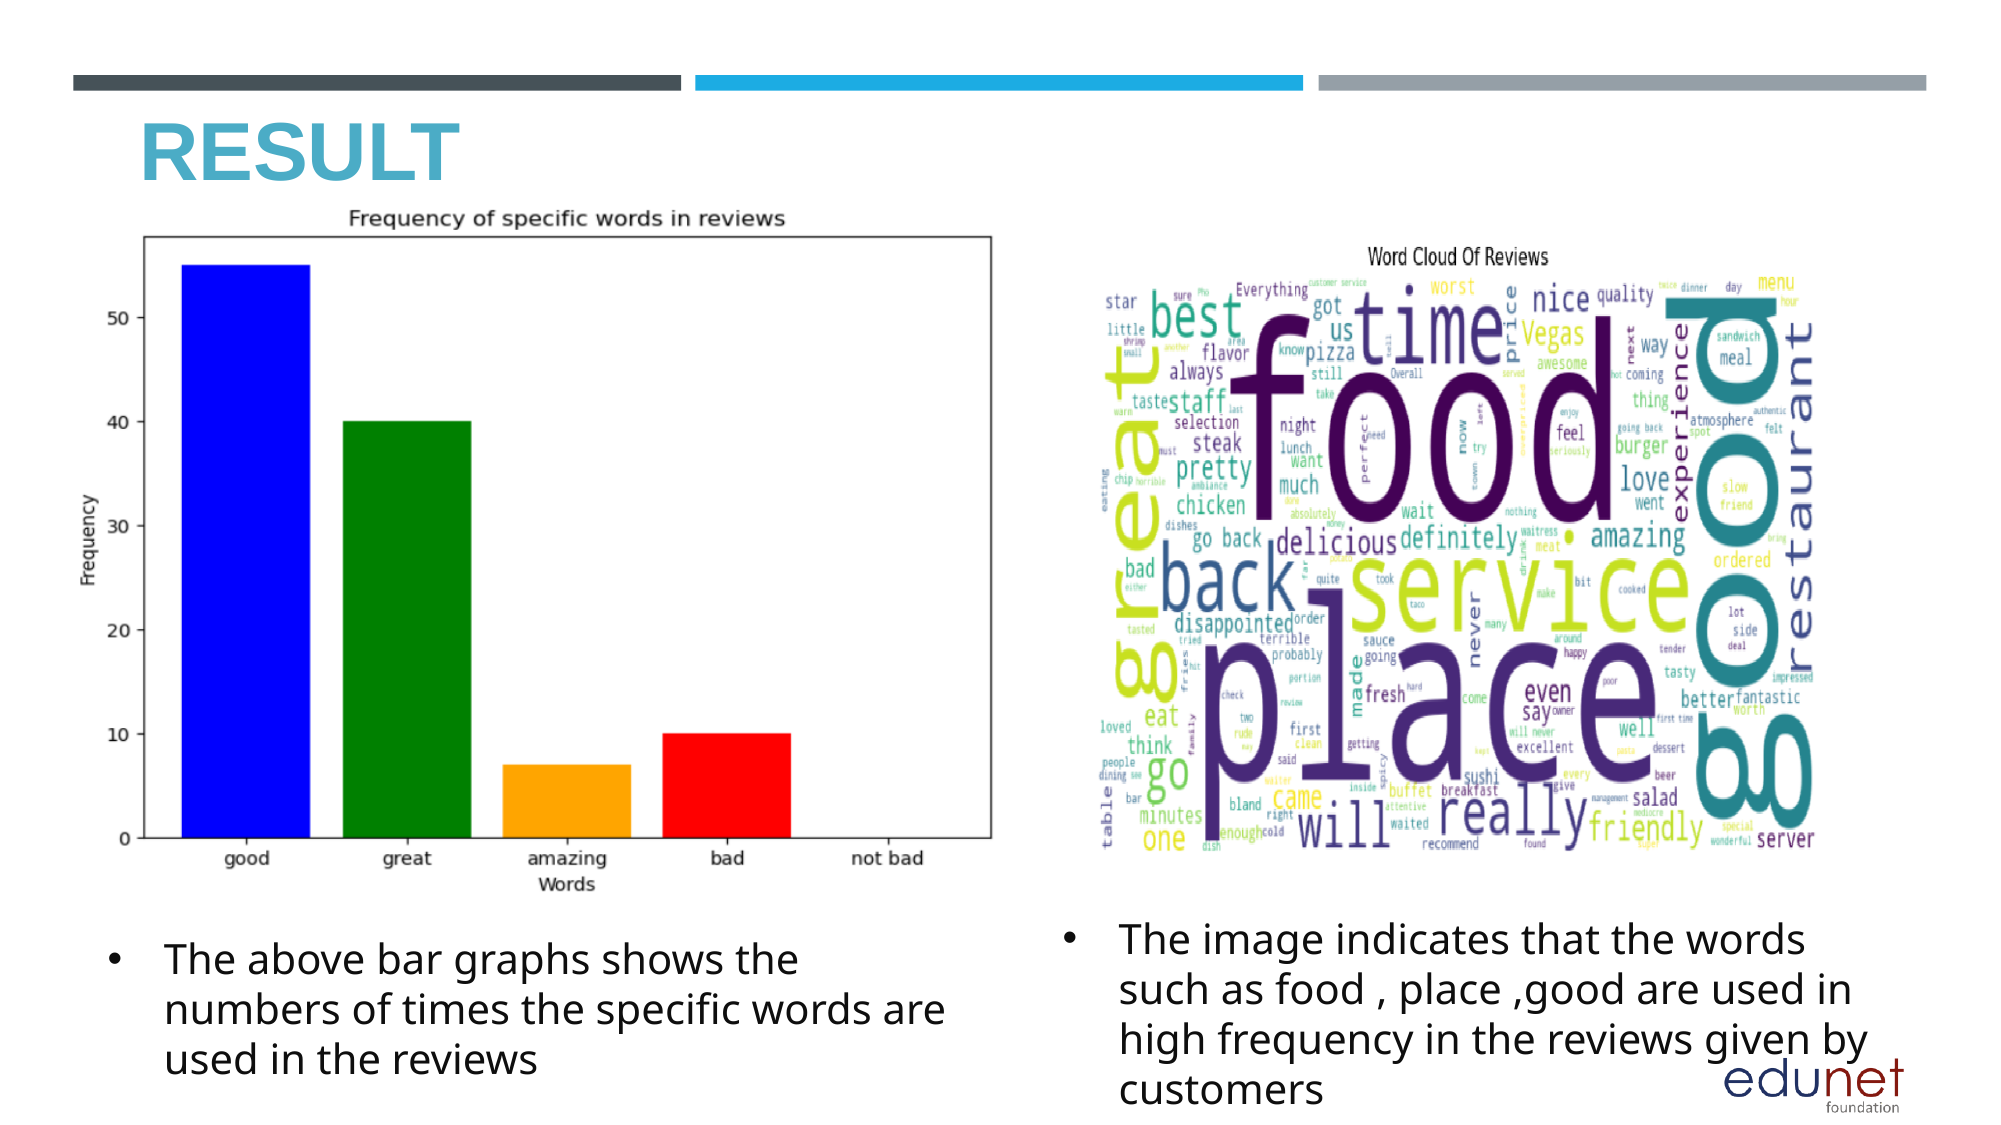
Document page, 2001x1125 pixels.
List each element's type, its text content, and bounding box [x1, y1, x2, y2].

picture [1084, 229, 1846, 885]
list The image indicates that the words such as food , place ,good are used in high frequency in the reviews given by customers [1062, 912, 1900, 1115]
picture [1900, 1057, 1904, 1113]
title RESULT [137, 95, 1332, 286]
list The above bar graphs shows the numbers of times the specific words are used in the reviews [107, 933, 978, 1123]
picture [52, 194, 1003, 913]
